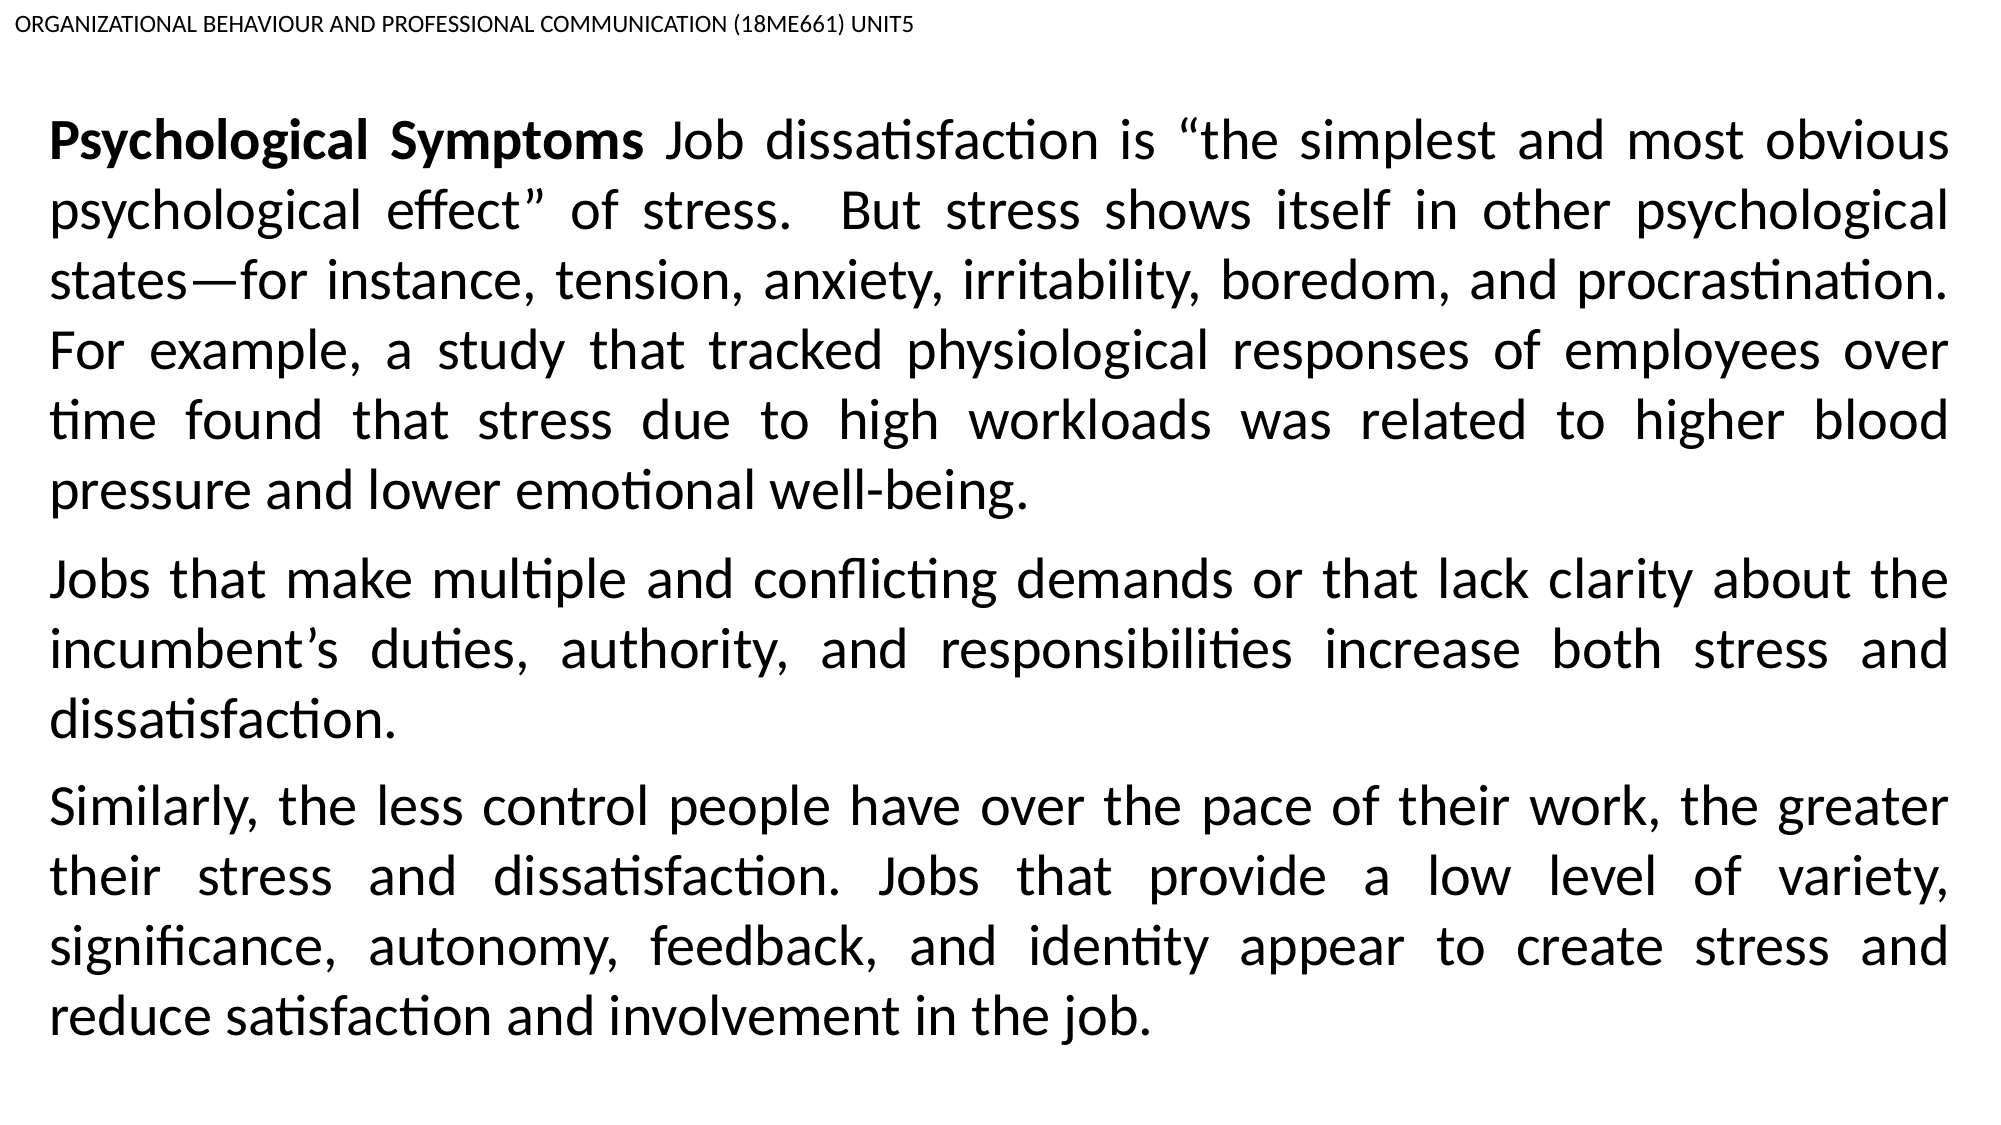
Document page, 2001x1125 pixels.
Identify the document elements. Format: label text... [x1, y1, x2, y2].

text_box ORGANIZATIONAL BEHAVIOUR AND PROFESSIONAL COMMUNICATION (18ME661) UNIT5 [0, 0, 1000, 45]
text_box Similarly, the less control people have over the pace of their work, the greater their stress and dissatisfaction. Jobs that provide a low level of variety, significance, autonomy, feedback, and identity appear to create stress and reduce satisfaction and involvement in the job. [34, 760, 1966, 1055]
text_box Psychological Symptoms Job dissatisfaction is “the simplest and most obvious psychological effect” of stress. But stress shows itself in other psychological states—for instance, tension, anxiety, irritability, boredom, and procrastination. For example, a study that tracked physiological responses of employees over time found that stress due to high workloads was related to higher blood pressure and lower emotional well-being. [34, 93, 1966, 529]
text_box Jobs that make multiple and conflicting demands or that lack clarity about the incumbent’s duties, authority, and responsibilities increase both stress and dissatisfaction. [34, 532, 1966, 758]
